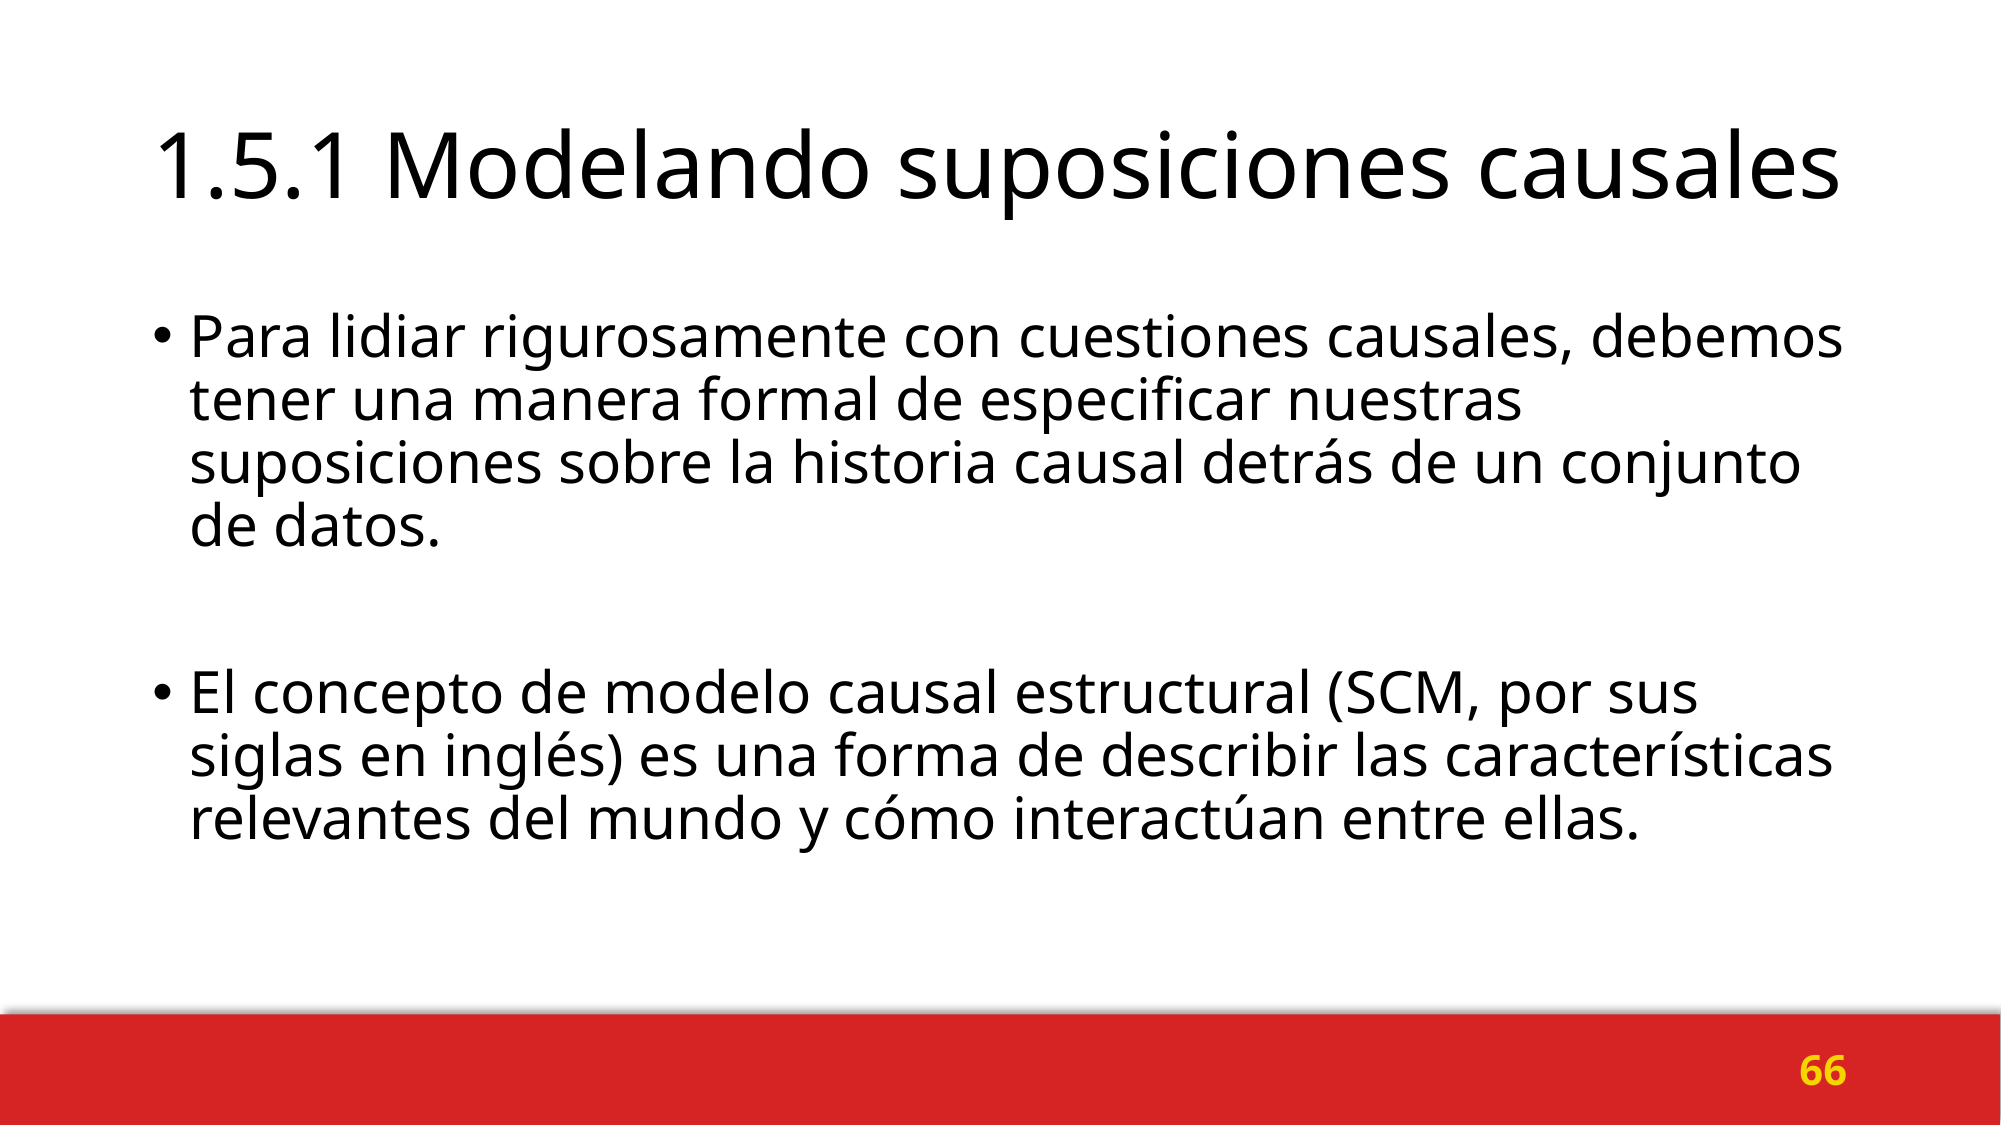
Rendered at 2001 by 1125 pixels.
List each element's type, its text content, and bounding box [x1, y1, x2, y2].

title 1.5.1 Modelando suposiciones causales [137, 59, 1863, 278]
slide_number 66 [1412, 1042, 1863, 1103]
list Para lidiar rigurosamente con cuestiones causales, debemos tener una manera formal de especificar nuestras suposiciones sobre la historia causal detrás de un conjunto de datos. El concepto de modelo causal estructural (SCM, por sus siglas en inglés) es una forma de describir las características relevantes del mundo y cómo interactúan entre ellas. [137, 299, 1863, 964]
